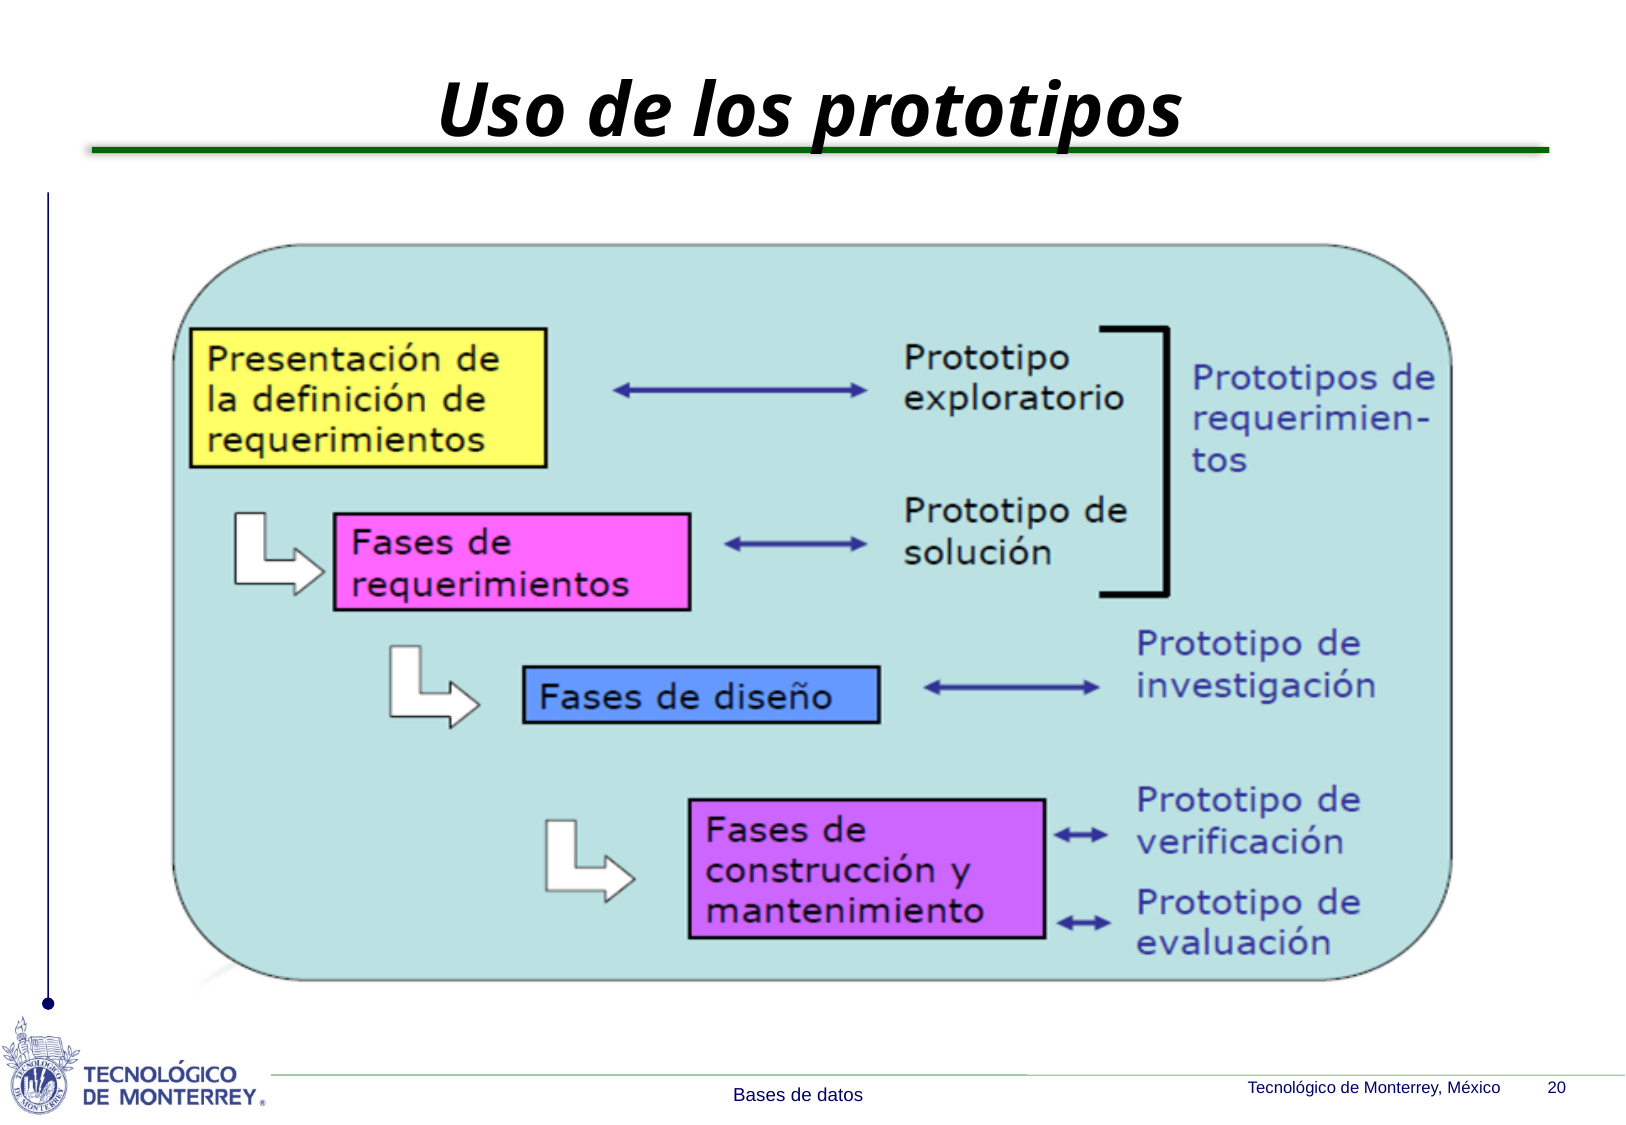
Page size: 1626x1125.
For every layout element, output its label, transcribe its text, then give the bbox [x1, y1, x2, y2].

picture [168, 220, 1464, 1007]
picture [0, 1014, 271, 1116]
text_box Uso de los prototipos [81, 45, 1540, 151]
